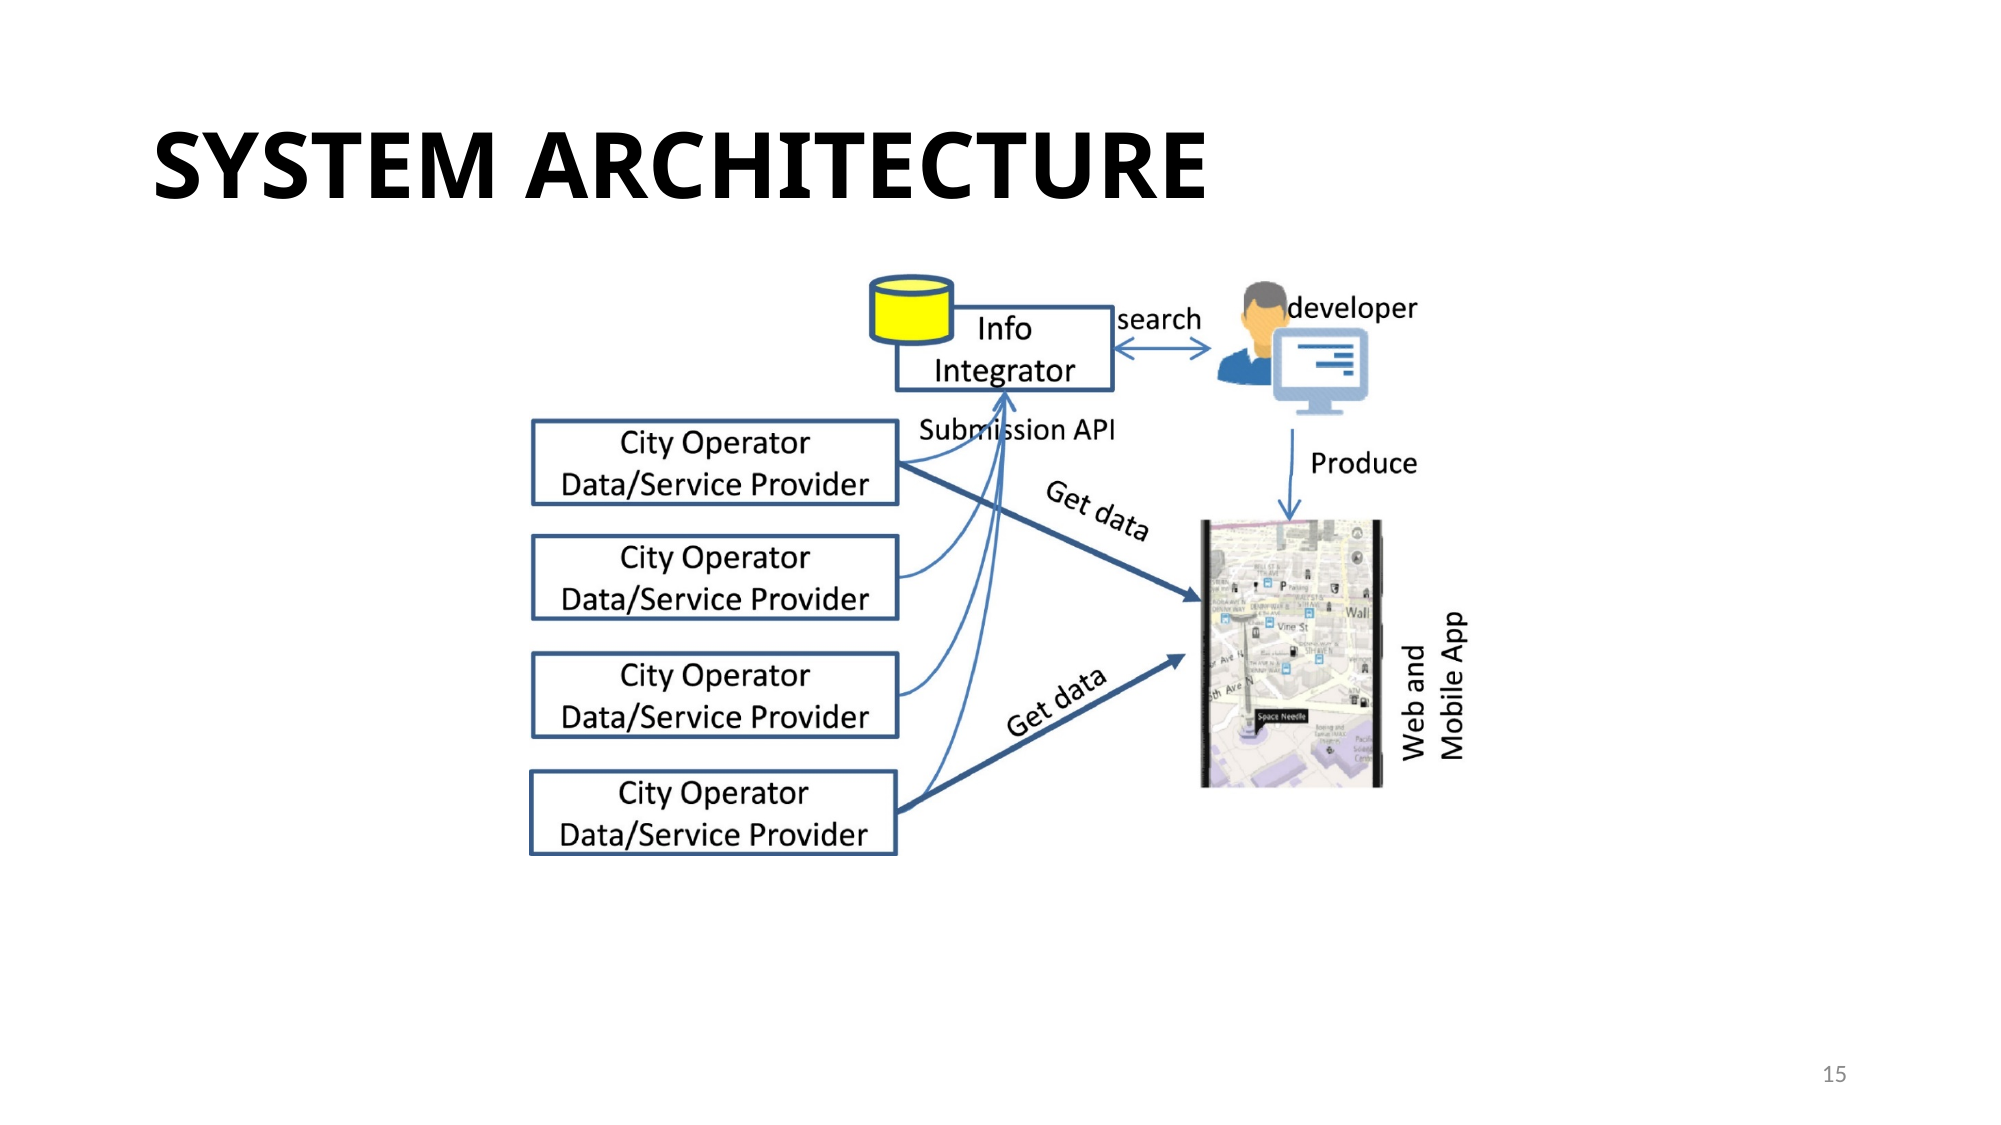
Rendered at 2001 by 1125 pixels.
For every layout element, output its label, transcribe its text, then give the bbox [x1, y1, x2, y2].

picture [529, 269, 1471, 856]
title SYSTEM ARCHITECTURE [137, 59, 1863, 278]
slide_number 15 [1412, 1042, 1863, 1103]
